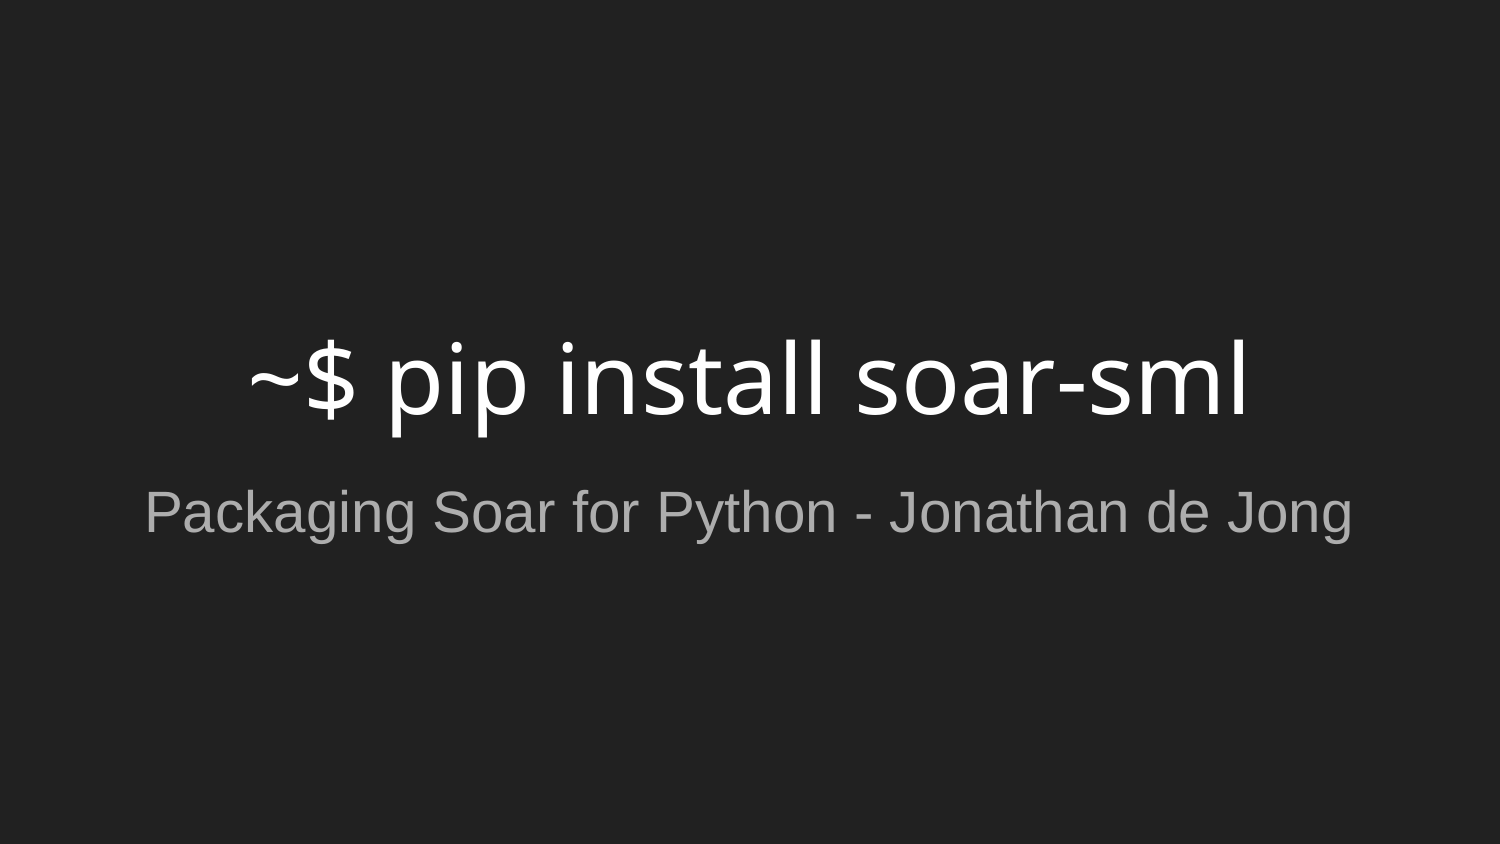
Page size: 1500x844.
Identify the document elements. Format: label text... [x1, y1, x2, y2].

subtitle Packaging Soar for Python - Jonathan de Jong [51, 464, 1449, 595]
title ~$ pip install soar-sml [51, 122, 1449, 459]
